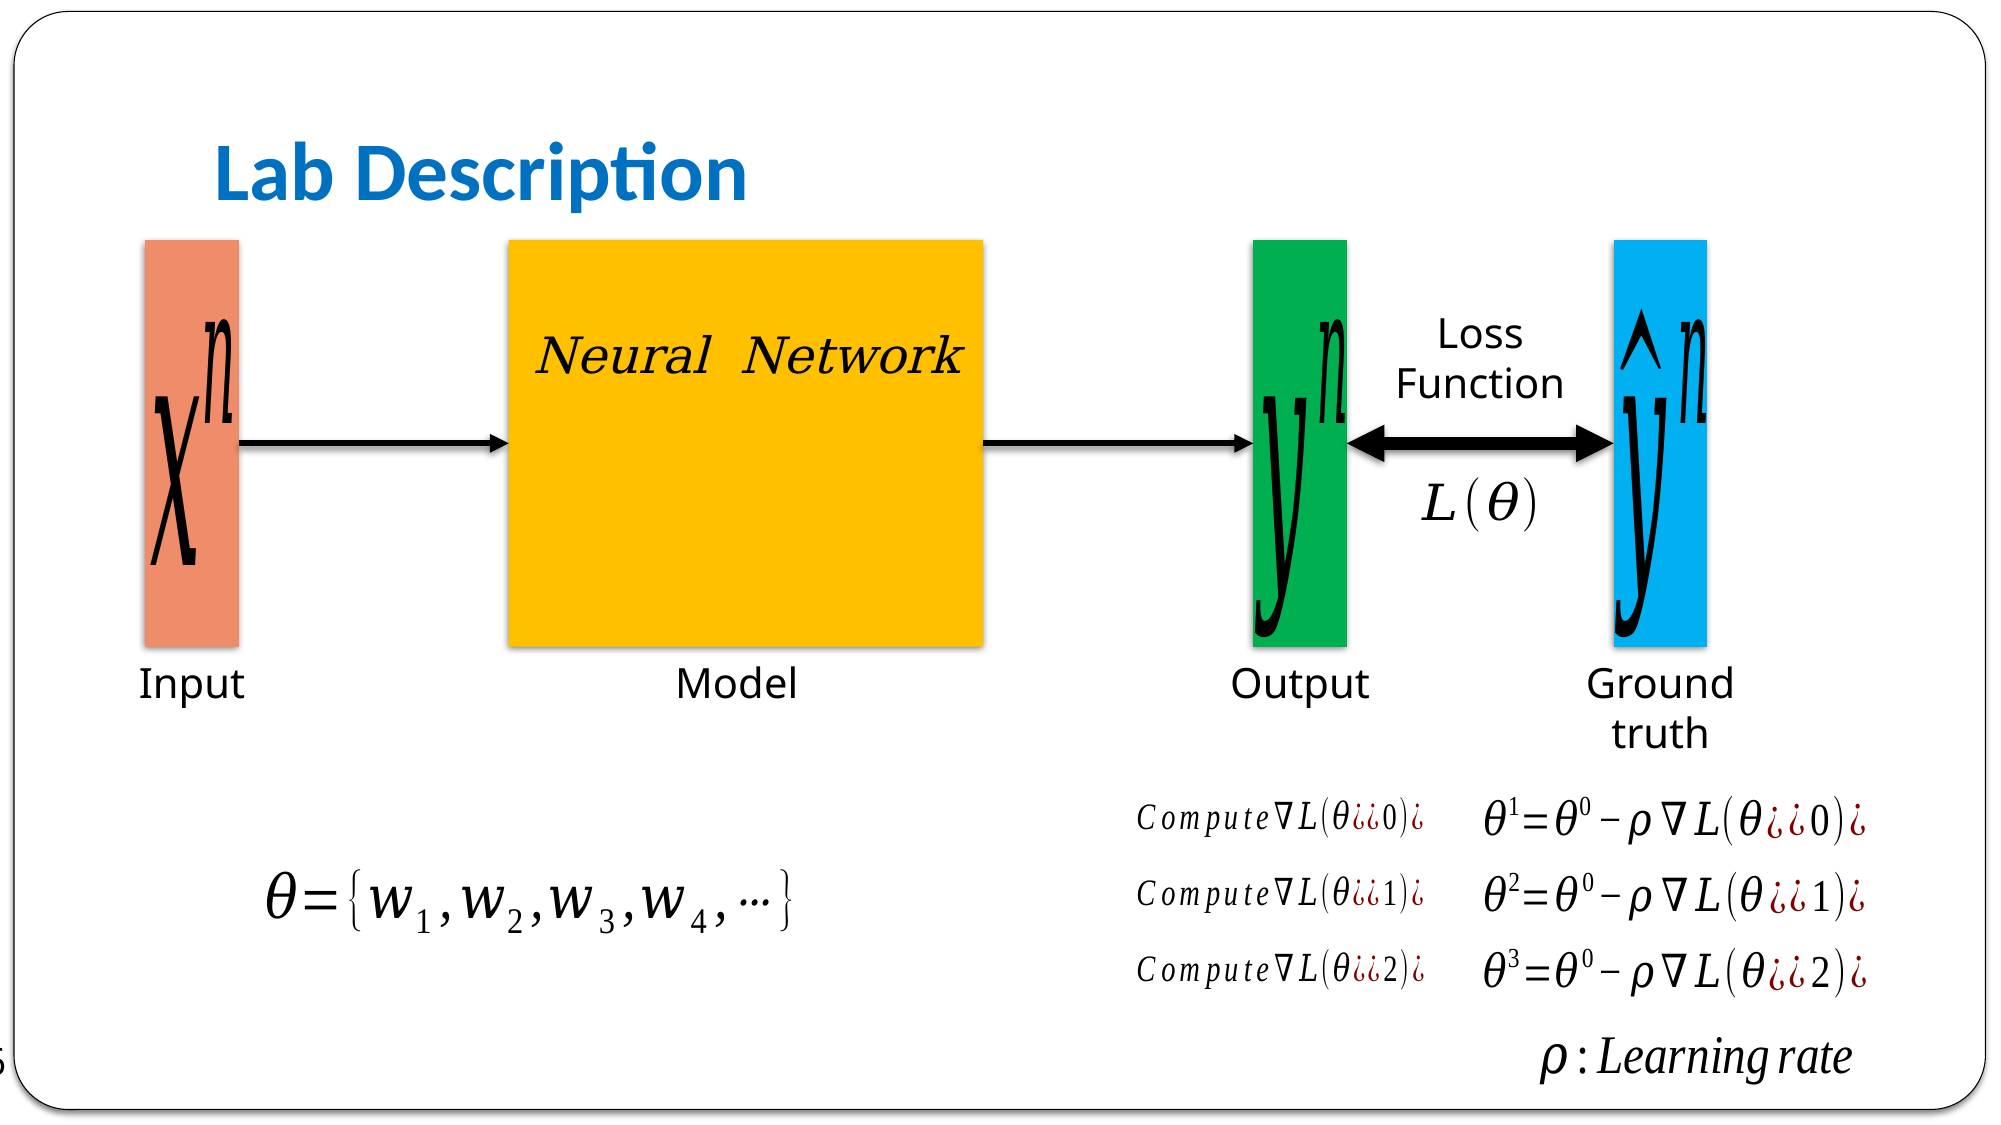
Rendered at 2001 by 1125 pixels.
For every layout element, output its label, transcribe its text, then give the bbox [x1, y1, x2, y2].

text_box Model [660, 649, 813, 715]
text_box Loss Function [1380, 299, 1581, 414]
text_box Input [123, 649, 260, 715]
title Lab Description [200, 45, 1900, 233]
text_box Output [1215, 649, 1385, 715]
text_box Ground truth [1570, 649, 1751, 765]
